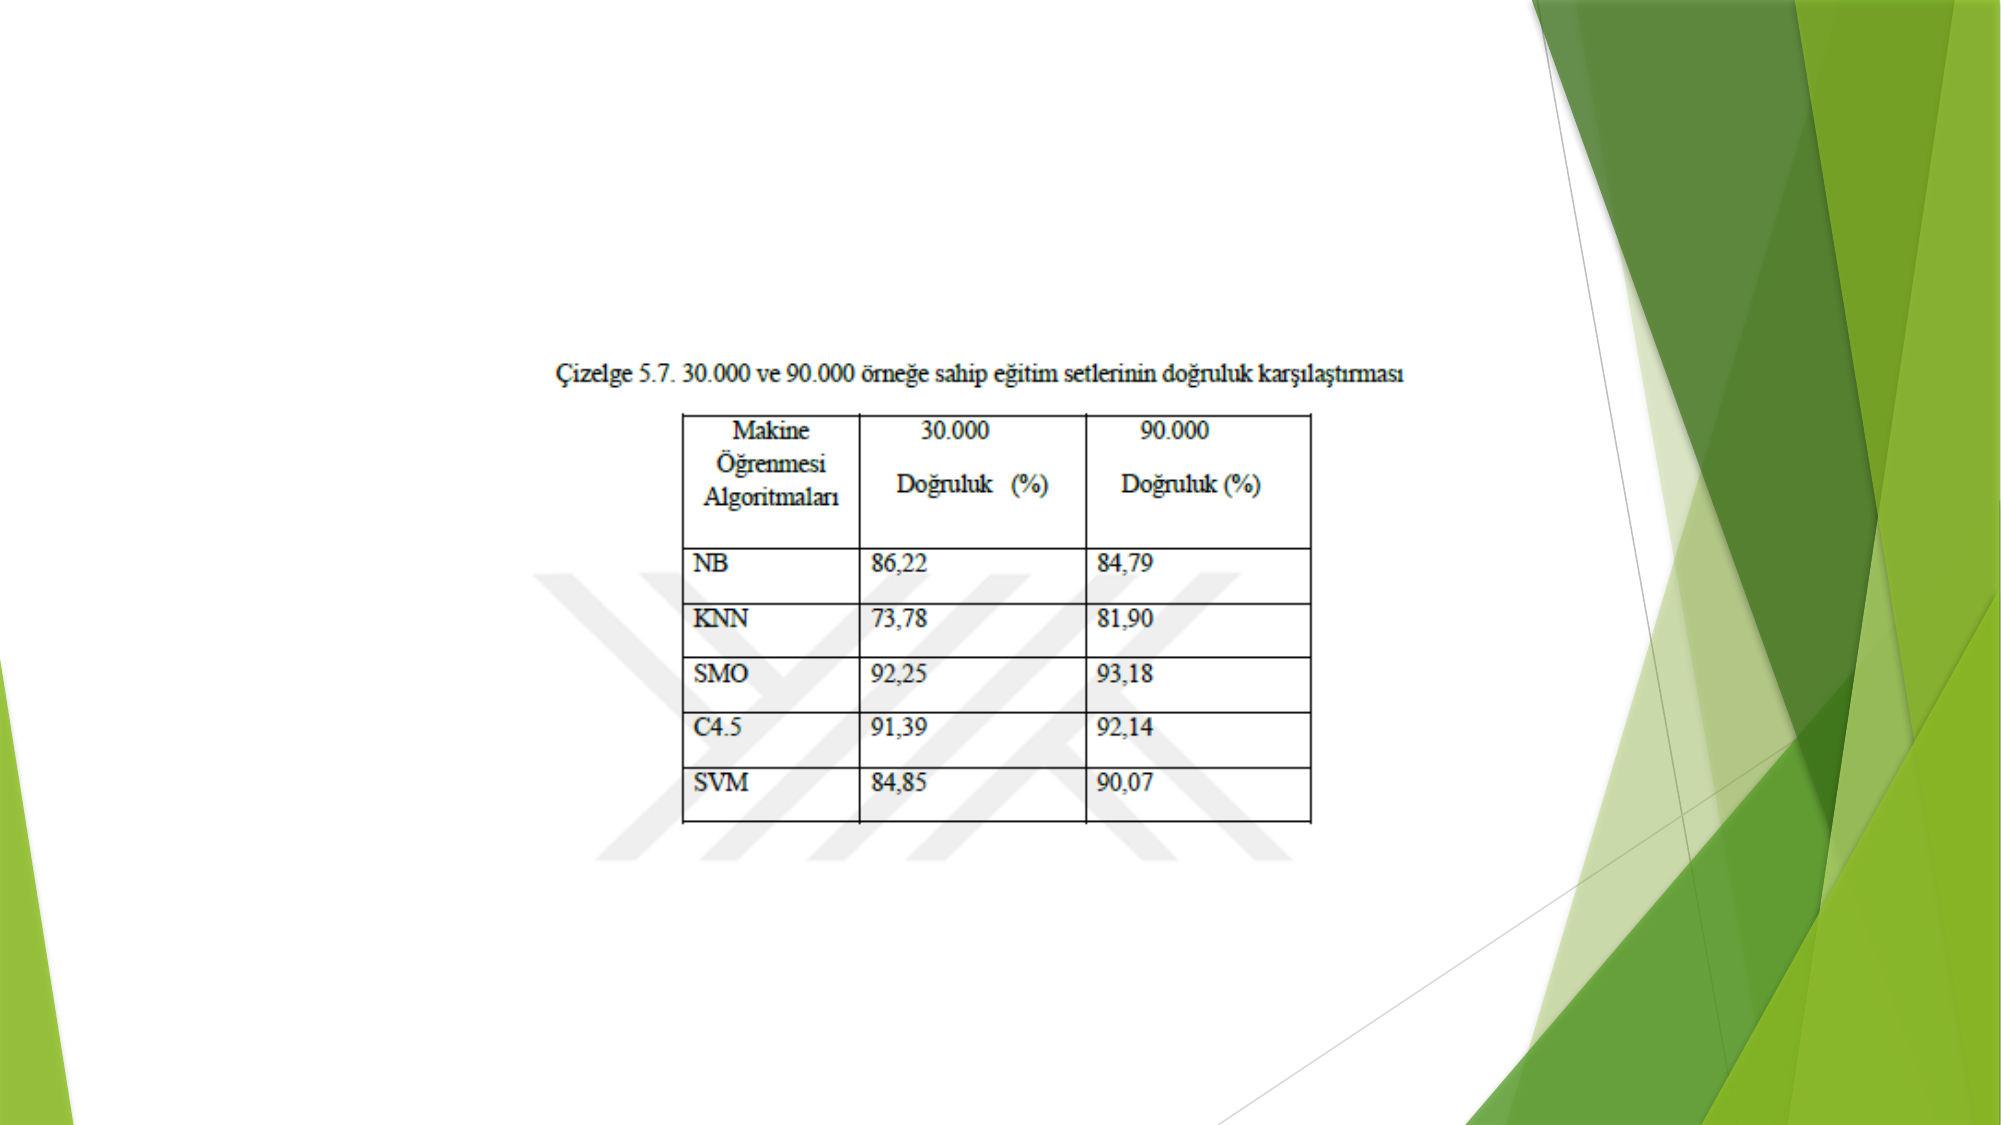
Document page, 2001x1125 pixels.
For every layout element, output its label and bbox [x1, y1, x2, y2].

list [478, 316, 1478, 878]
